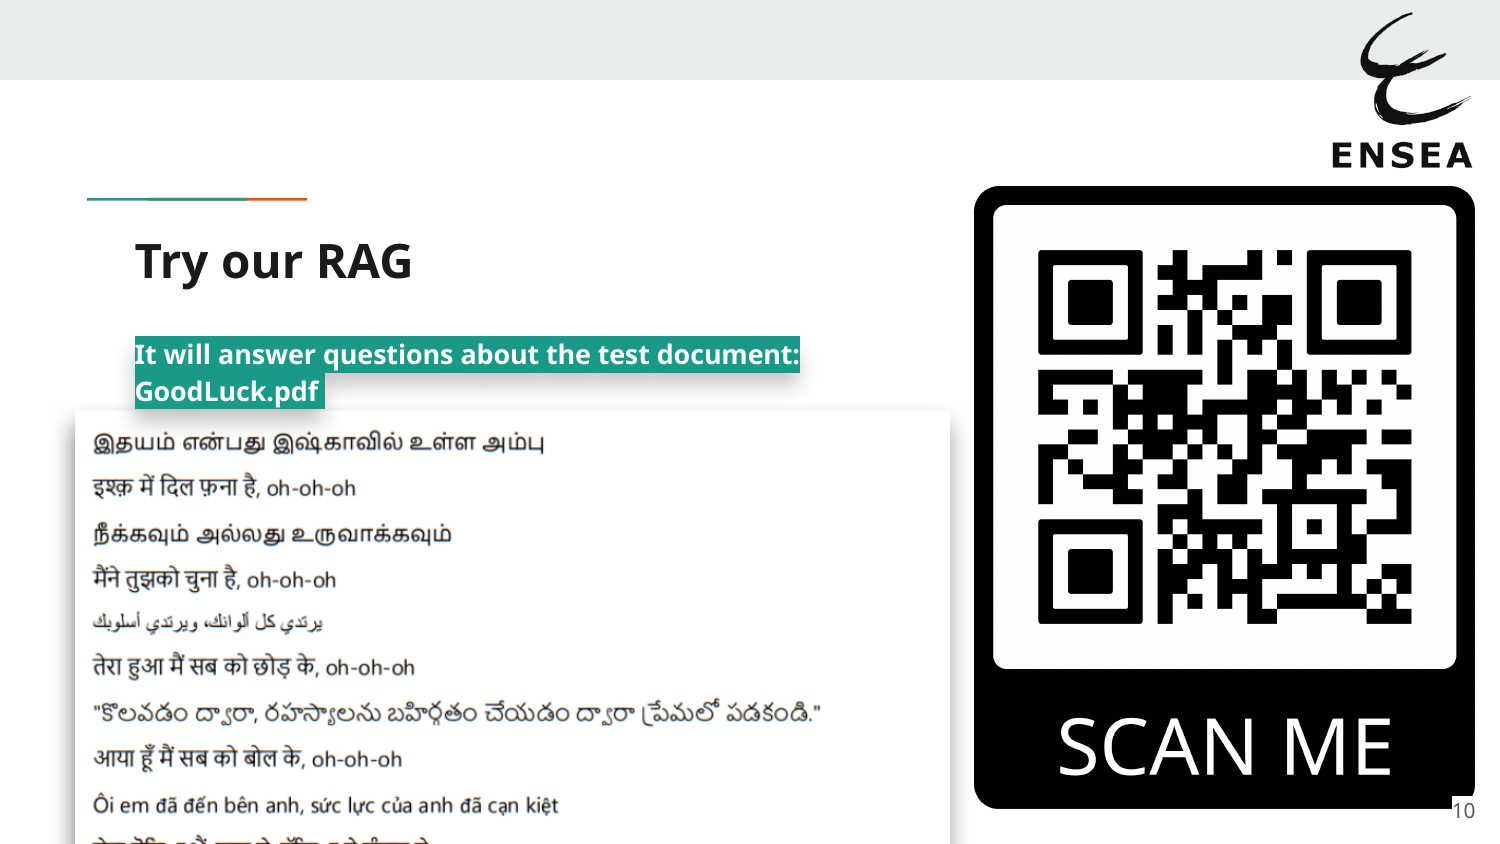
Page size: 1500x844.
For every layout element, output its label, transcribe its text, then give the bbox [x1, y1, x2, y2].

list It will answer questions about the test document: GoodLuck.pdf [119, 318, 904, 422]
picture [1316, 12, 1488, 176]
title Try our RAG [119, 216, 904, 305]
slide_number ‹#› [1400, 779, 1491, 844]
picture [0, 186, 1476, 844]
